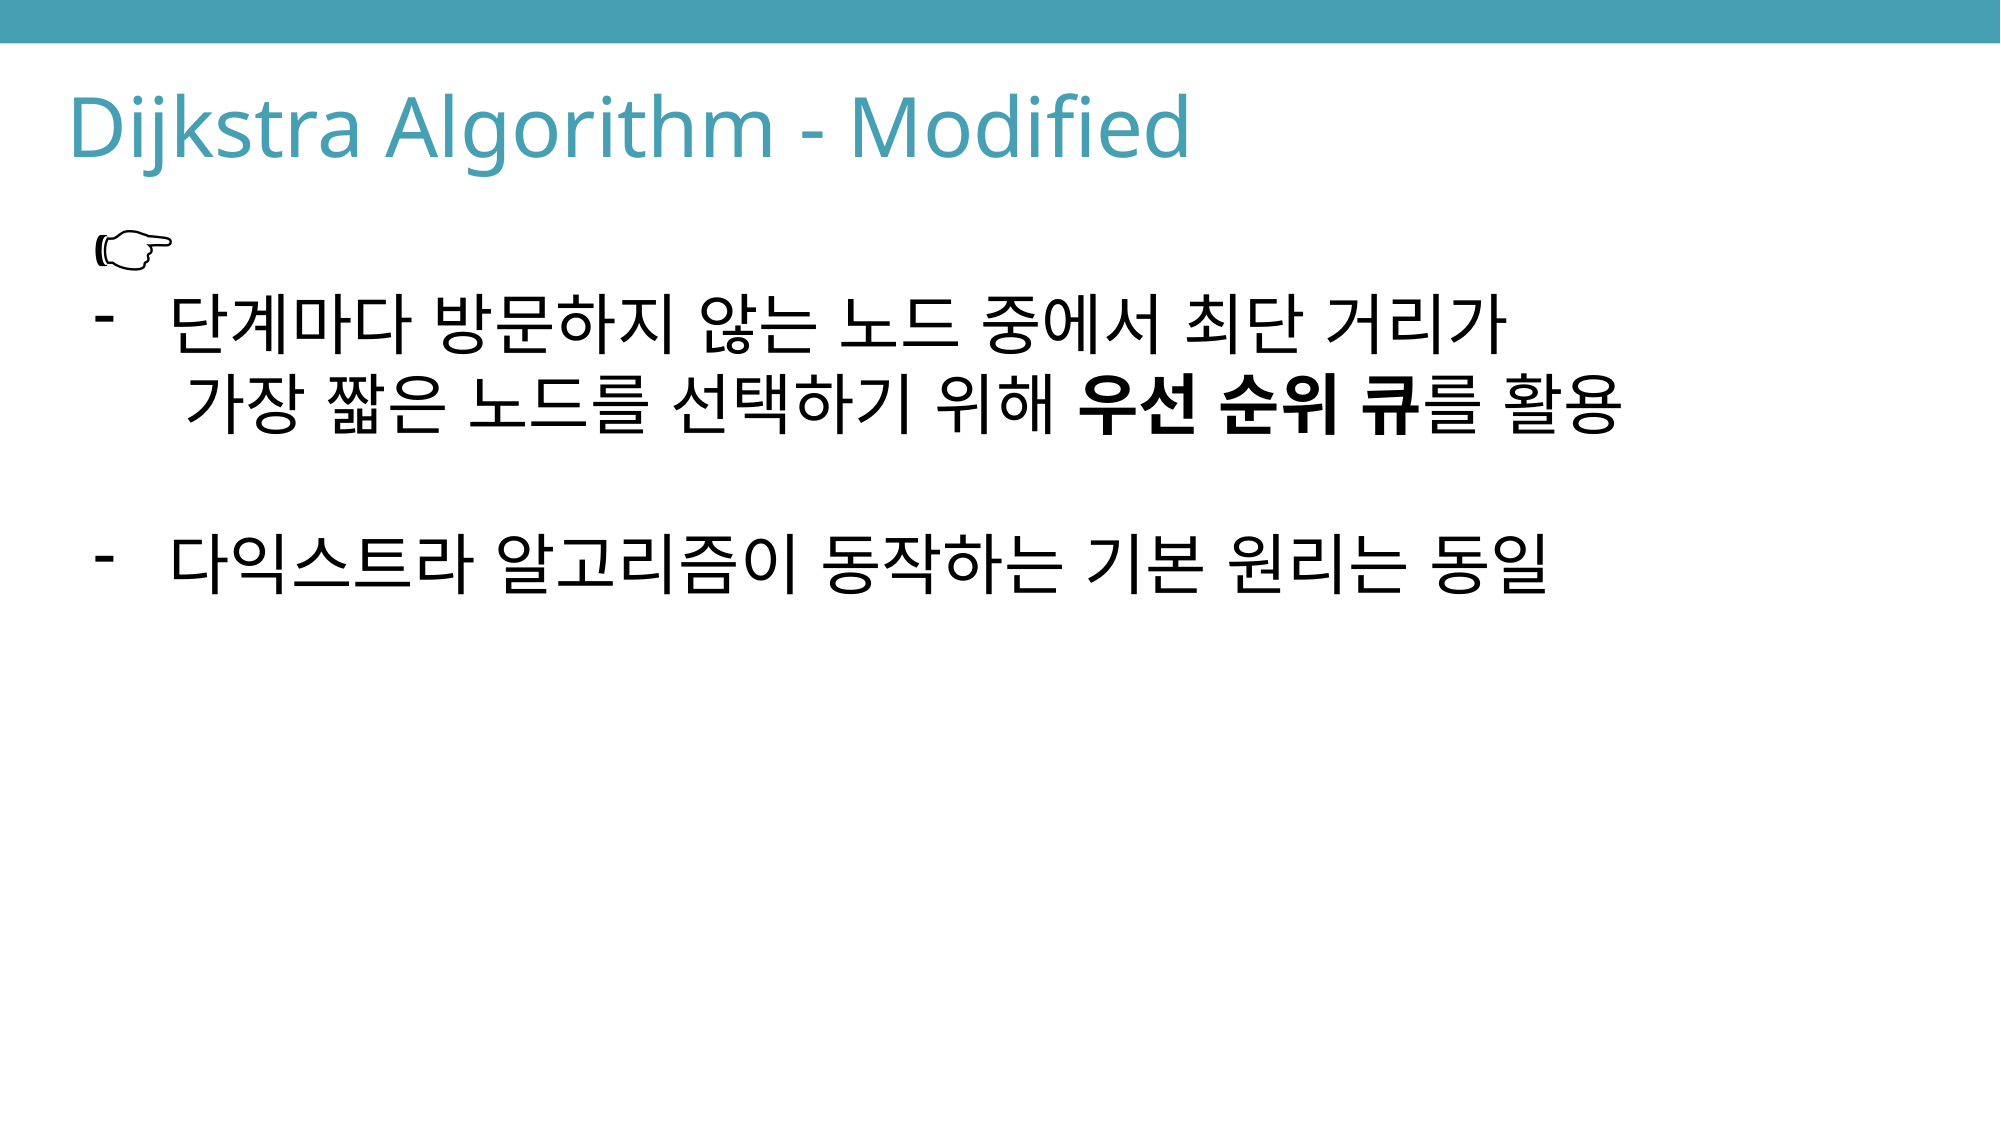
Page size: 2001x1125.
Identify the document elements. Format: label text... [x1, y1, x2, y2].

text_box [0, 0, 2000, 44]
text_box 👉 단계마다 방문하지 않는 노드 중에서 최단 거리가 가장 짧은 노드를 선택하기 위해 우선 순위 큐를 활용 다익스트라 알고리즘이 동작하는 기본 원리는 동일 [78, 195, 1984, 690]
text_box Dijkstra Algorithm - Modified [51, 66, 1395, 182]
